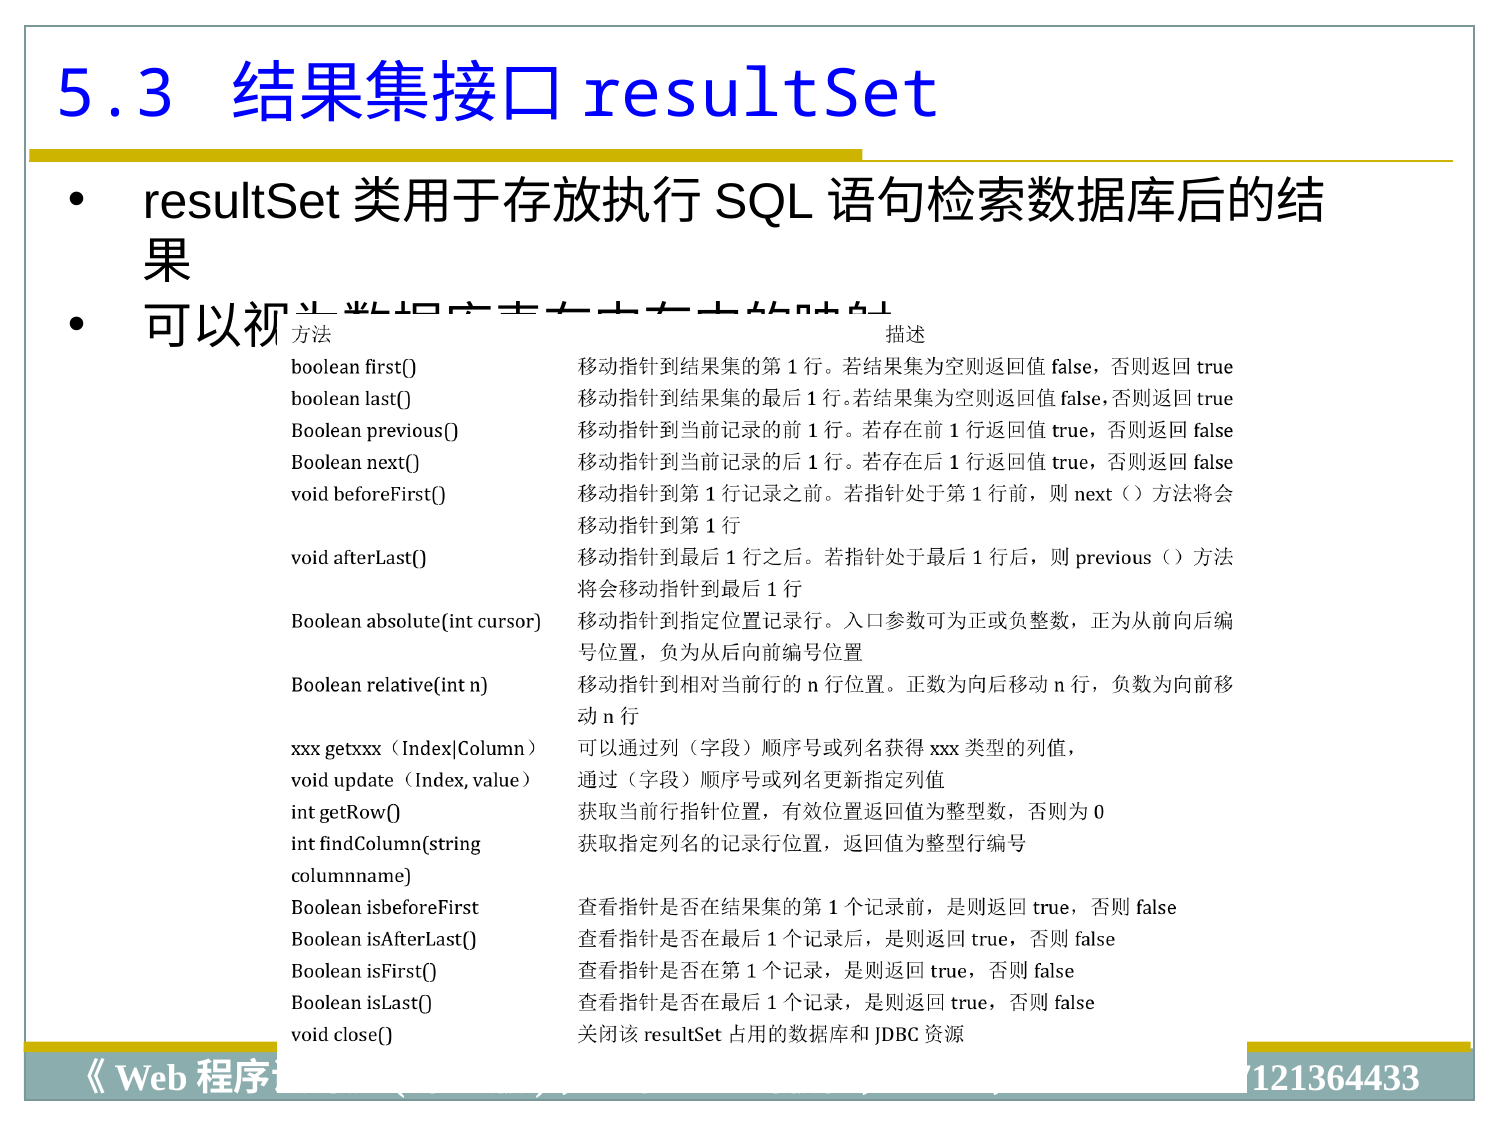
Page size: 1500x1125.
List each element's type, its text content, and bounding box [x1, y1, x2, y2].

text_box 5.3 结果集接口resultSet [40, 42, 1459, 172]
text_box resultSet类用于存放执行SQL语句检索数据库后的结果 可以视为数据库表在内存中的映射 [53, 160, 1365, 361]
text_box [277, 314, 1247, 1093]
